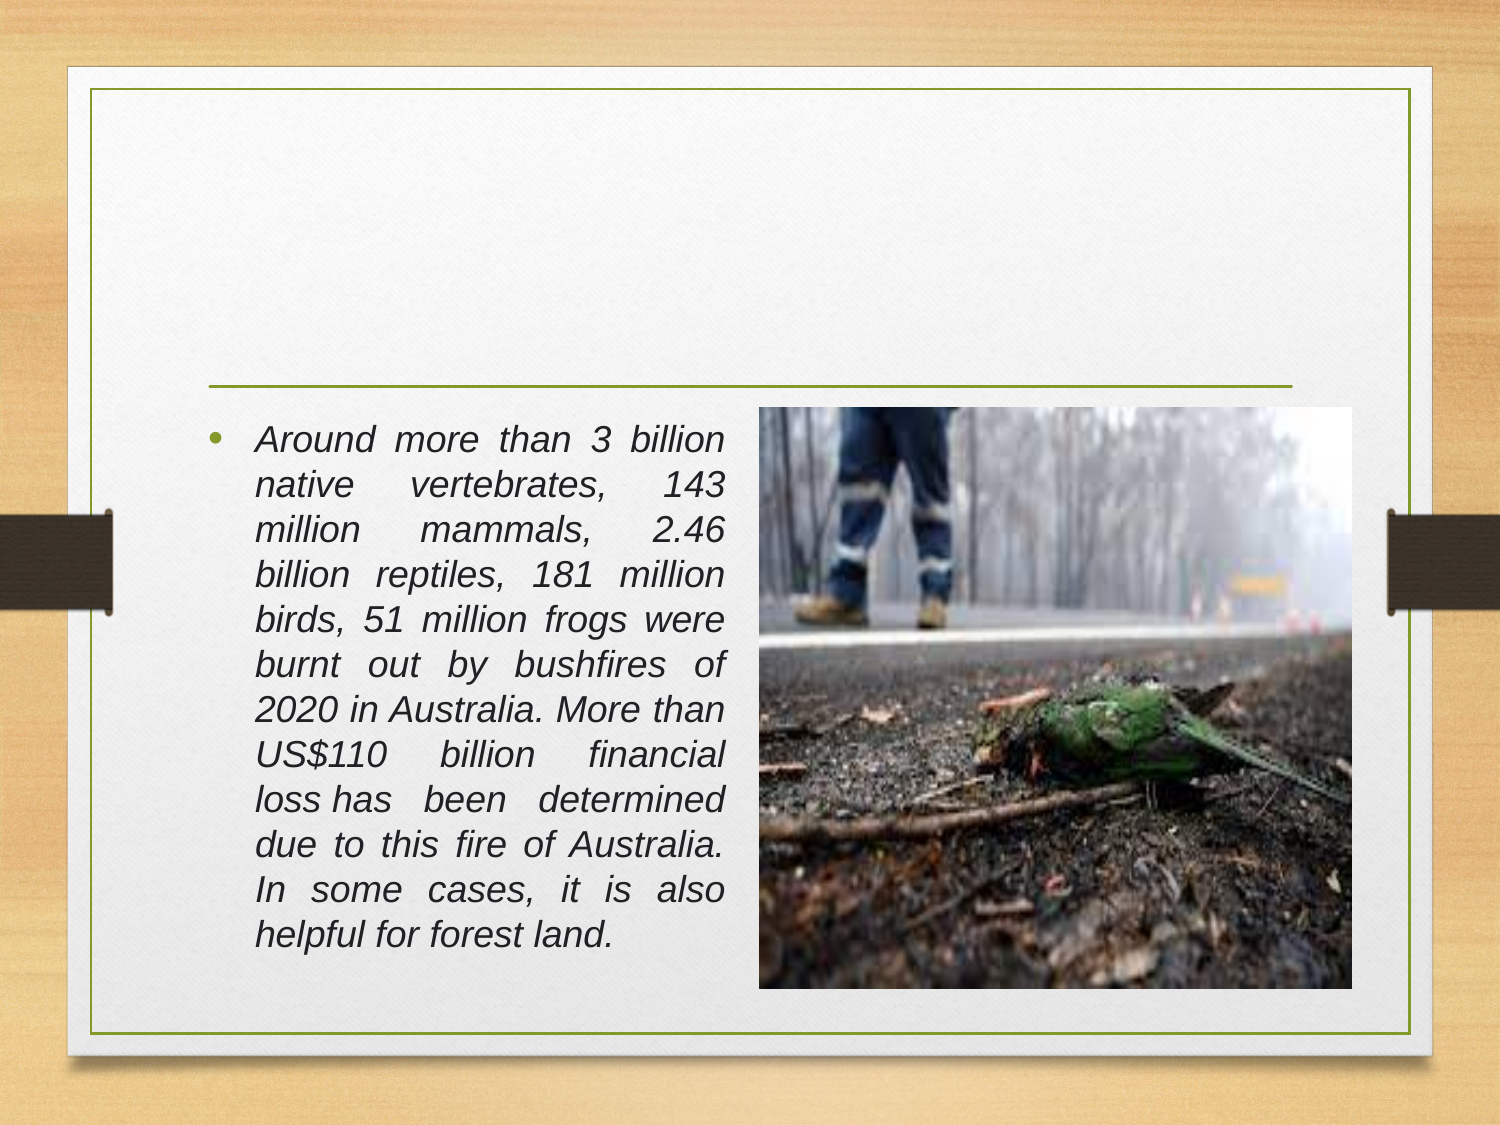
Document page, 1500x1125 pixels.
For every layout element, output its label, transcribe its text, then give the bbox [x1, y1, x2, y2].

picture [0, 0, 1500, 1125]
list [759, 407, 1353, 990]
list Around more than 3 billion native vertebrates, 143 million mammals, 2.46 billion reptiles, 181 million birds, 51 million frogs were burnt out by bushfires of 2020 in Australia. More than US$110 billion financial loss has been determined due to this fire of Australia. In some cases, it is also helpful for forest land. [193, 408, 741, 974]
